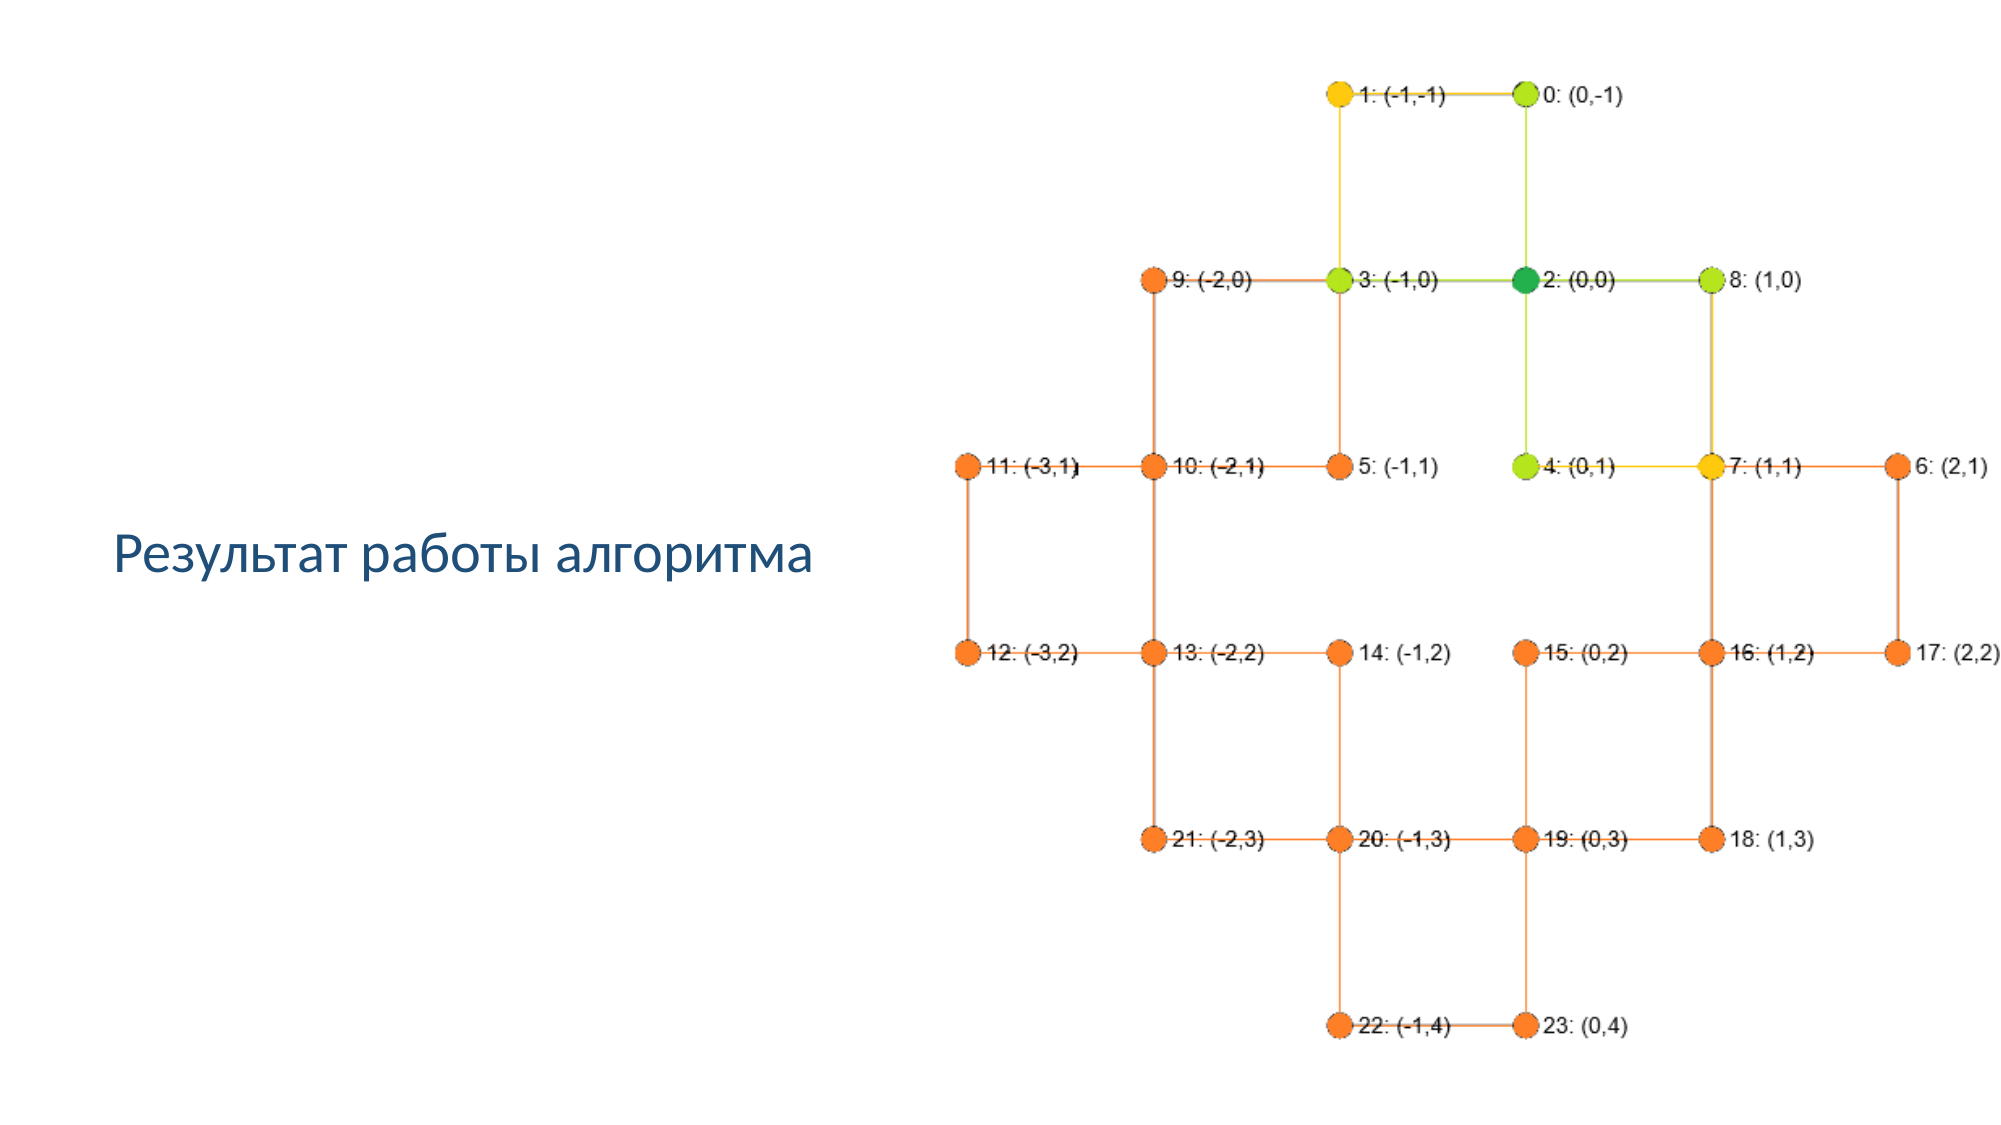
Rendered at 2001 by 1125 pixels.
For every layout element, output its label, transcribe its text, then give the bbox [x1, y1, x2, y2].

text_box Результат работы алгоритма [98, 506, 881, 592]
picture [881, 0, 2000, 1100]
